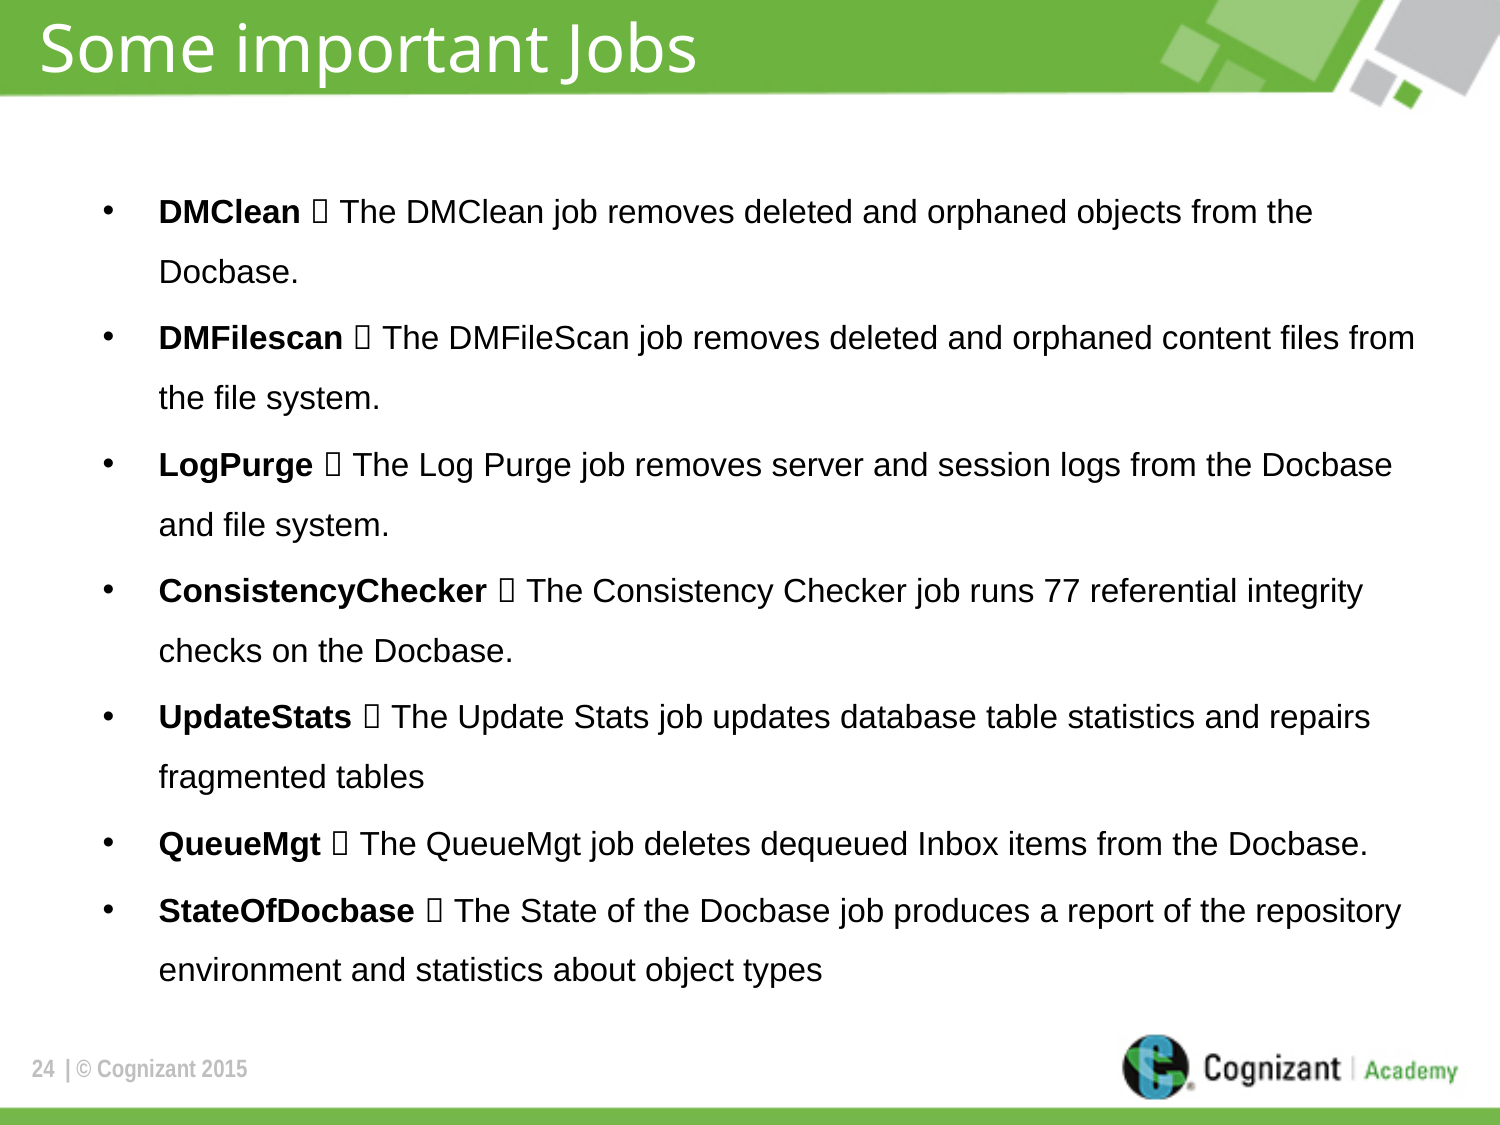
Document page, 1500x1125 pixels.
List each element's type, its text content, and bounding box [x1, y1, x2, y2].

picture [0, 0, 1500, 1125]
title Some important Jobs [24, 3, 1200, 88]
list DMClean  The DMClean job removes deleted and orphaned objects from the Docbase. DMFilescan  The DMFileScan job removes deleted and orphaned content files from the file system. LogPurge  The Log Purge job removes server and session logs from the Docbase and file system. ConsistencyChecker  The Consistency Checker job runs 77 referential integrity checks on the Docbase. UpdateStats  The Update Stats job updates database table statistics and repairs fragmented tables QueueMgt  The QueueMgt job deletes dequeued Inbox items from the Docbase. StateOfDocbase  The State of the Docbase job produces a report of the repository environment and statistics about object types [87, 162, 1438, 1006]
footer | © Cognizant 2015 [88, 1037, 275, 1098]
slide_number 24 [16, 1037, 88, 1098]
